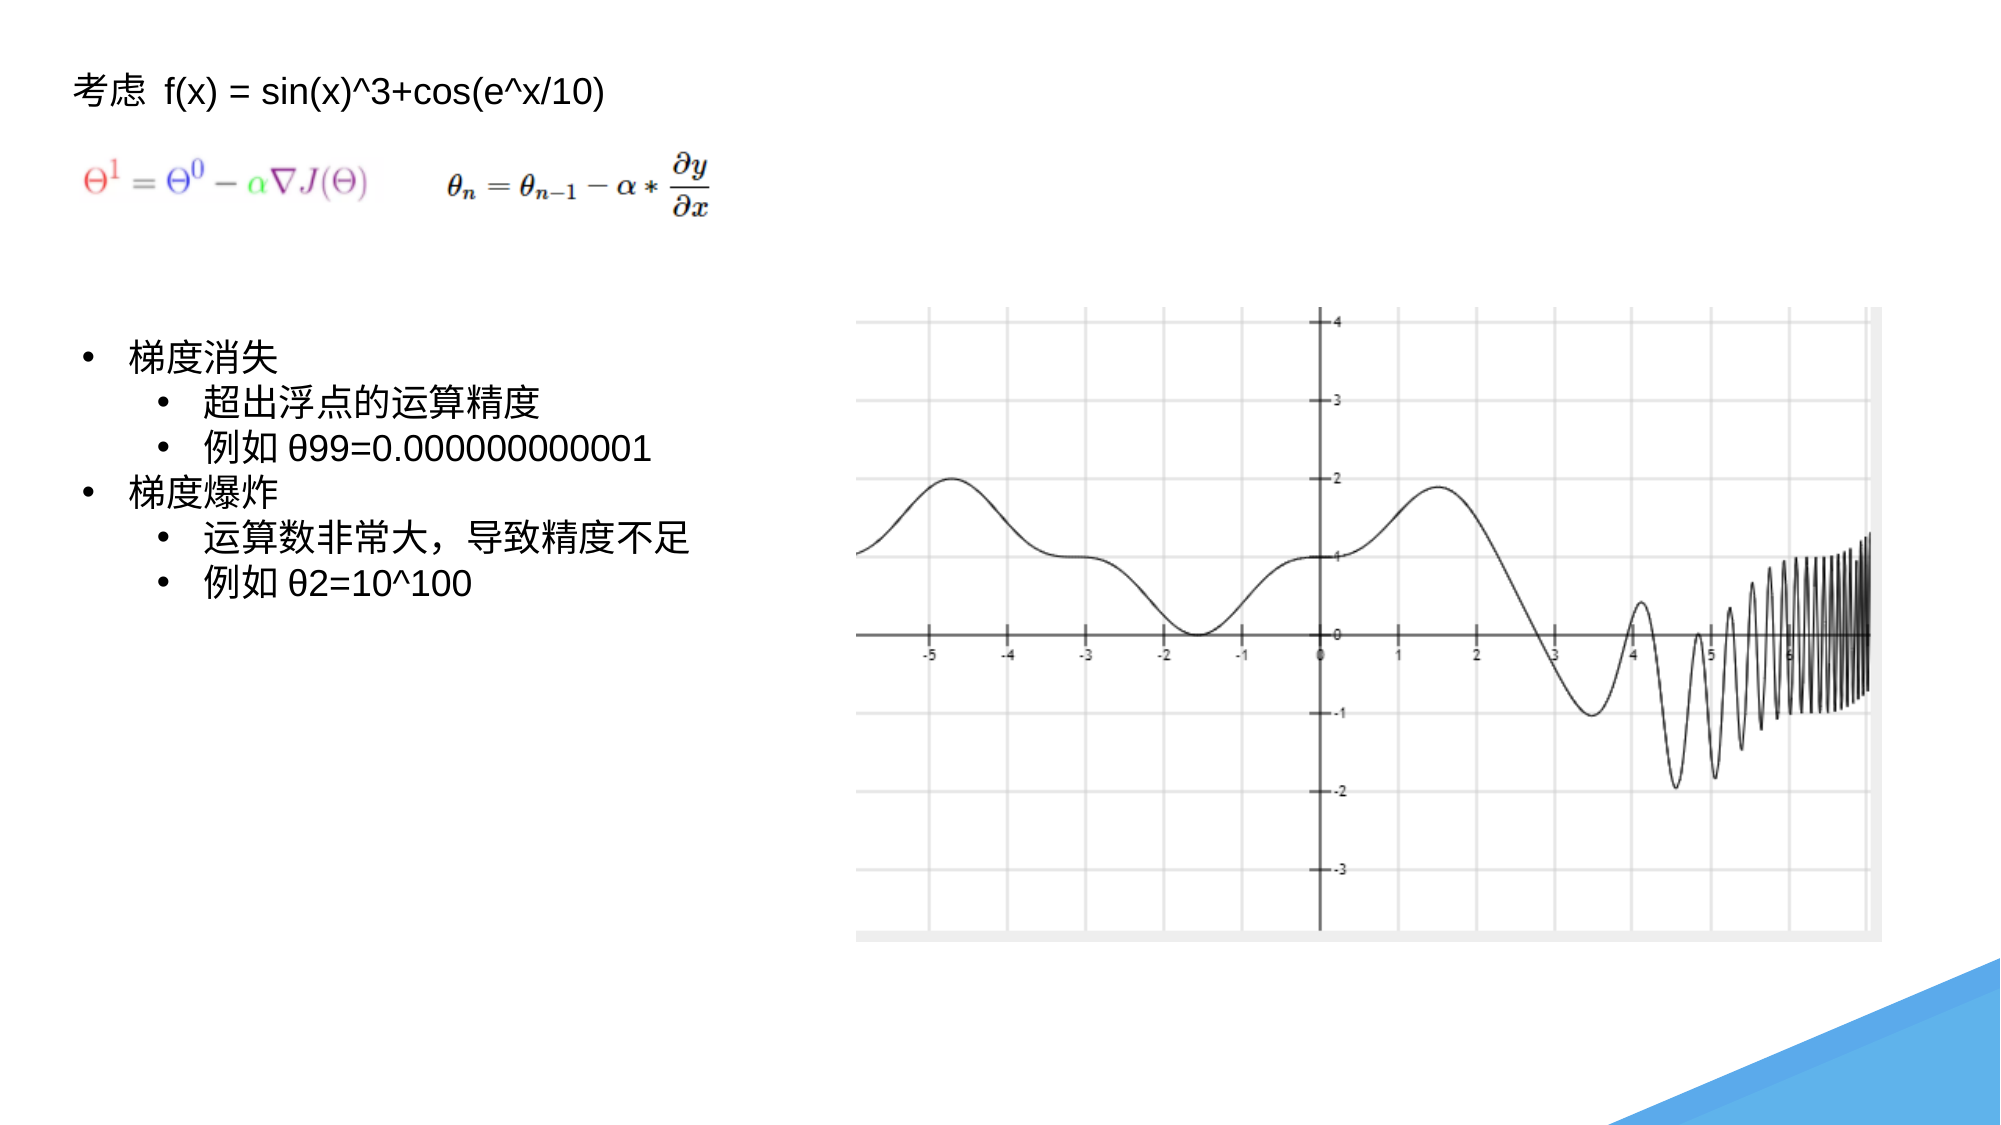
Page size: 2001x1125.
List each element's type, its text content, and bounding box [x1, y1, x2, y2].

picture [413, 130, 755, 231]
text_box 考虑 f(x) = sin(x)^3+cos(e^x/10) [57, 59, 1071, 120]
text_box 梯度消失 超出浮点的运算精度 例如θ99=0.000000000001 梯度爆炸 运算数非常大，导致精度不足 例如θ2=10^100 [67, 326, 778, 657]
picture [57, 133, 384, 231]
picture [856, 307, 1882, 942]
